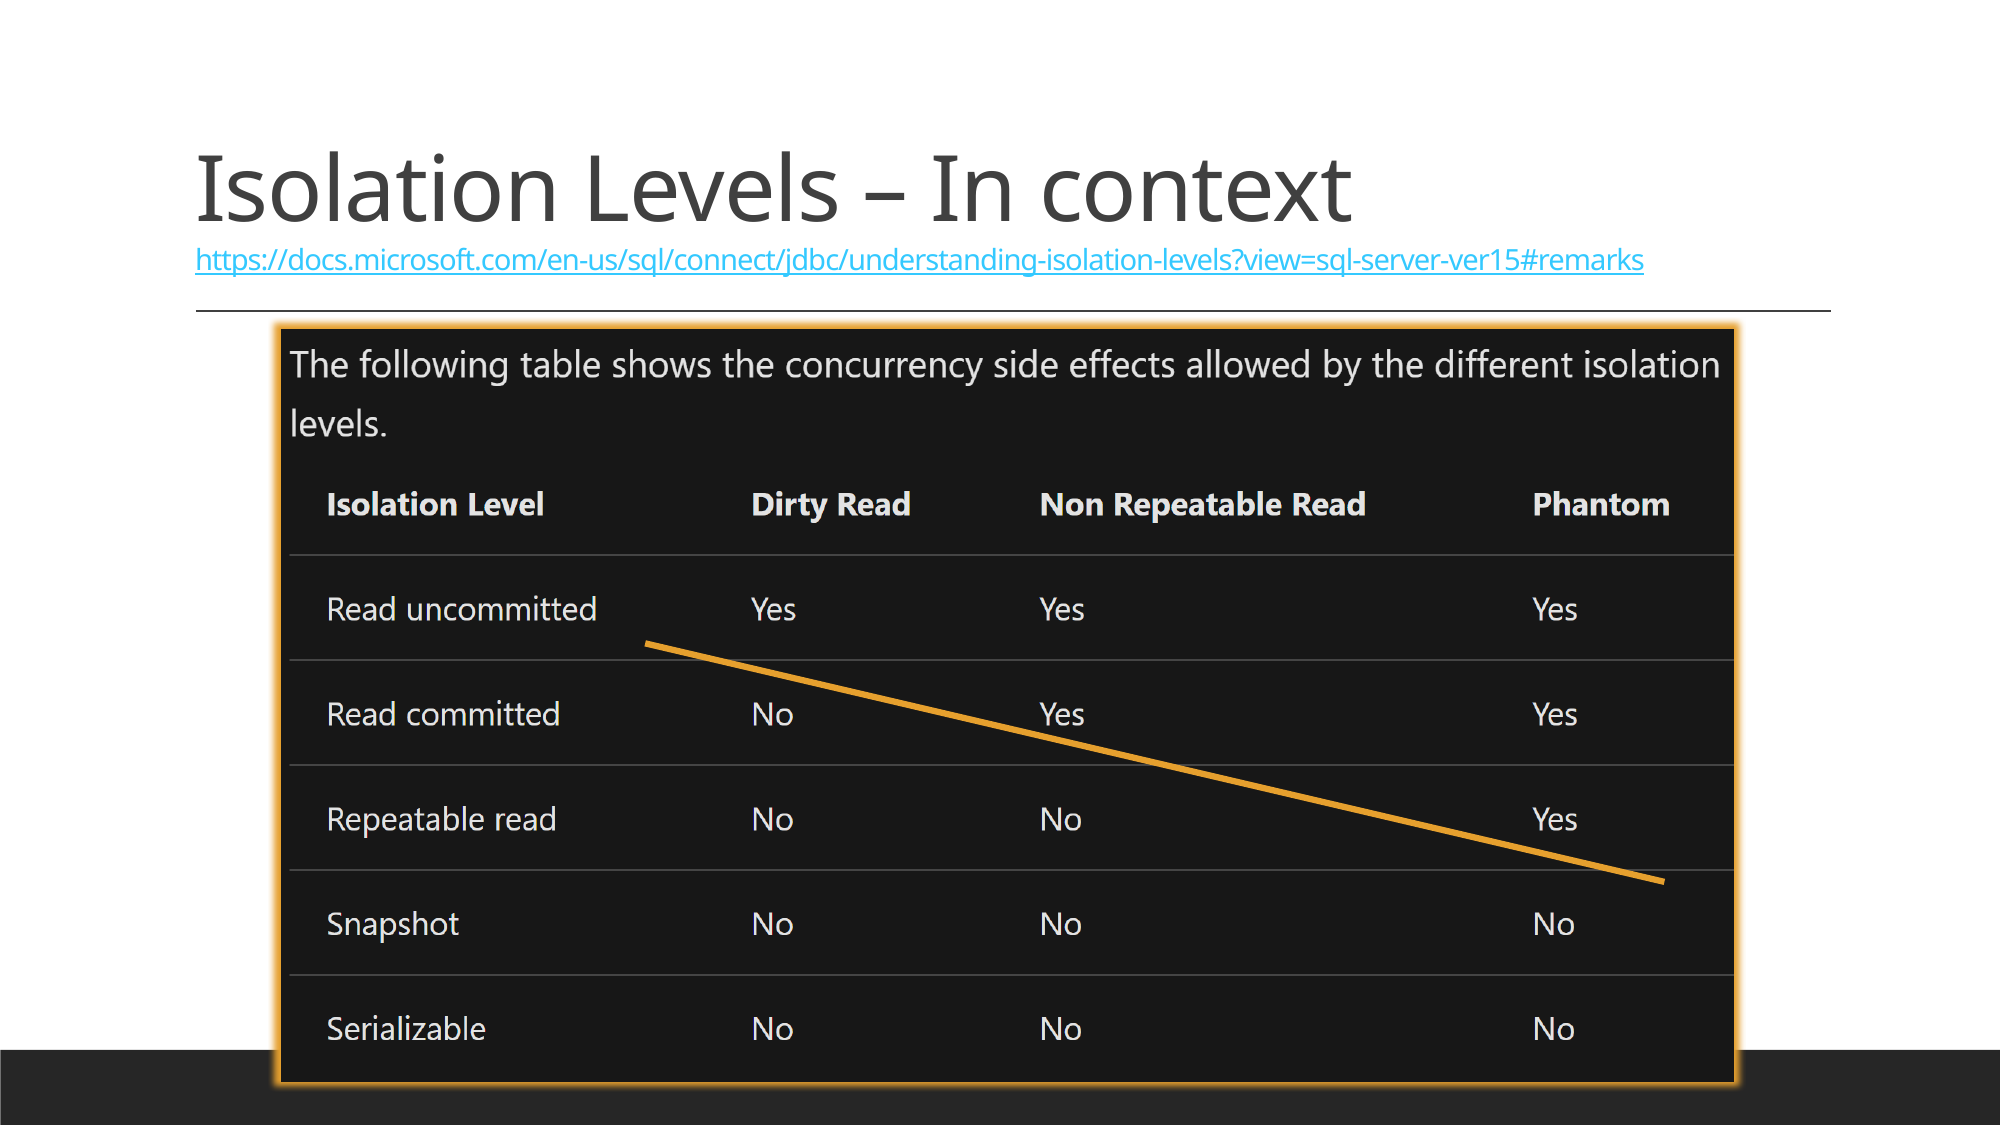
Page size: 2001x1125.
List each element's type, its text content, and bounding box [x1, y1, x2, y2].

title Isolation Levels – In context https://docs.microsoft.com/en-us/sql/connect/jdbc/understanding-isolation-levels?view=sql-server-ver15#remarks [180, 47, 1830, 285]
picture [280, 329, 1734, 1082]
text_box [644, 642, 1665, 883]
